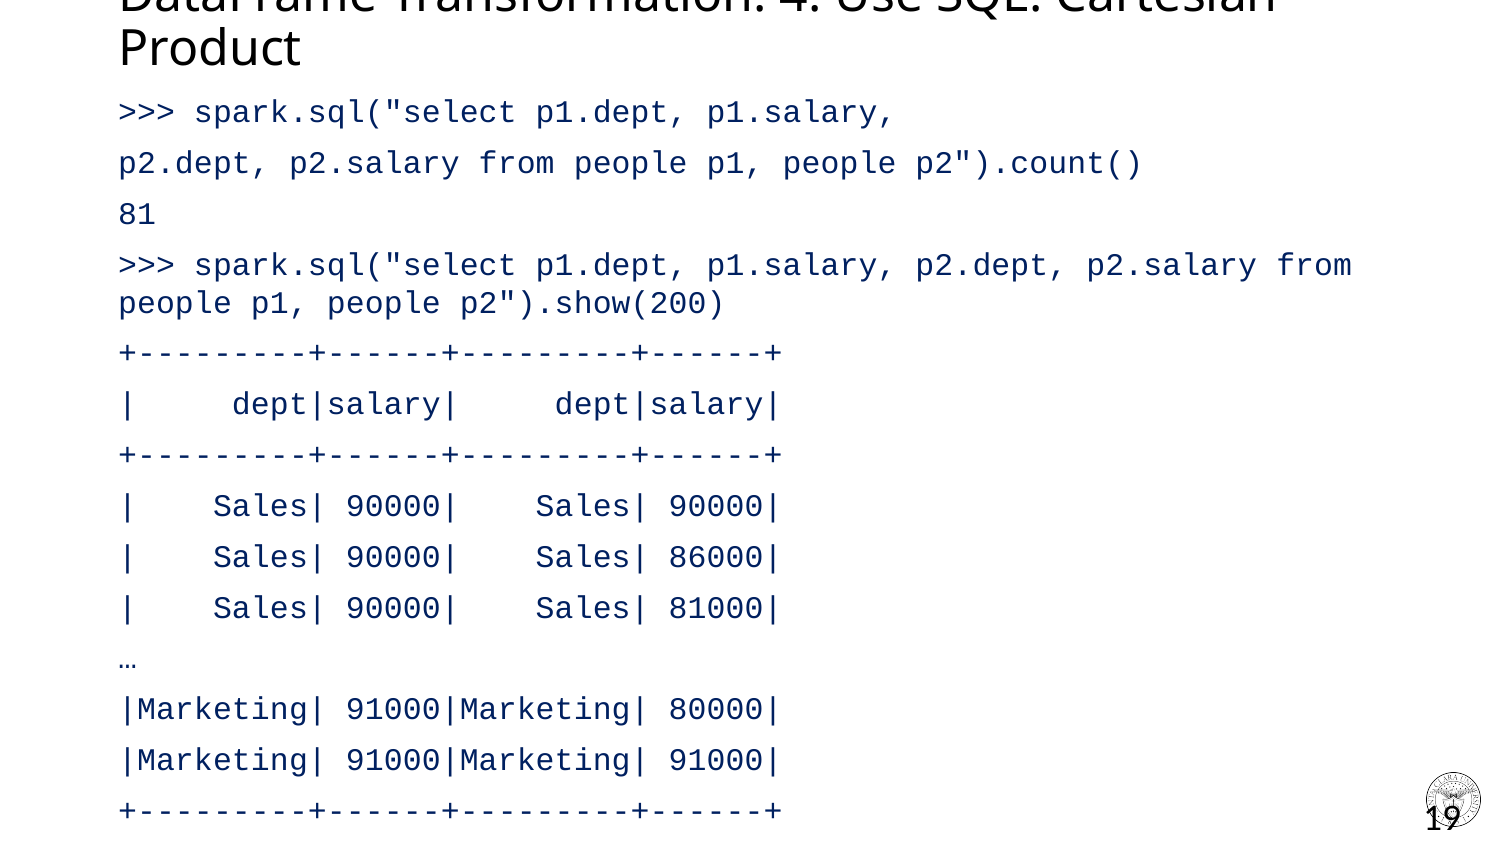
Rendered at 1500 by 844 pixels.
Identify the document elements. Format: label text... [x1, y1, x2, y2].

slide_number 19 [1408, 785, 1500, 830]
picture [1426, 772, 1481, 785]
title DataFrame Transformation: 4. Use SQL: Cartesian Product [103, 27, 1397, 83]
list >>> spark.sql("select p1.dept, p1.salary, p2.dept, p2.salary from people p1, people p2").count() 81 >>> spark.sql("select p1.dept, p1.salary, p2.dept, p2.salary from people p1, people p2").show(200) +---------+------+---------+------+ | dept|salary| dept|salary| +---------+------+---------+------+ | Sales| 90000| Sales| 90000| | Sales| 90000| Sales| 86000| | Sales| 90000| Sales| 81000| … |Marketing| 91000|Marketing| 80000| |Marketing| 91000|Marketing| 91000| +---------+------+---------+------+ [103, 83, 1409, 844]
